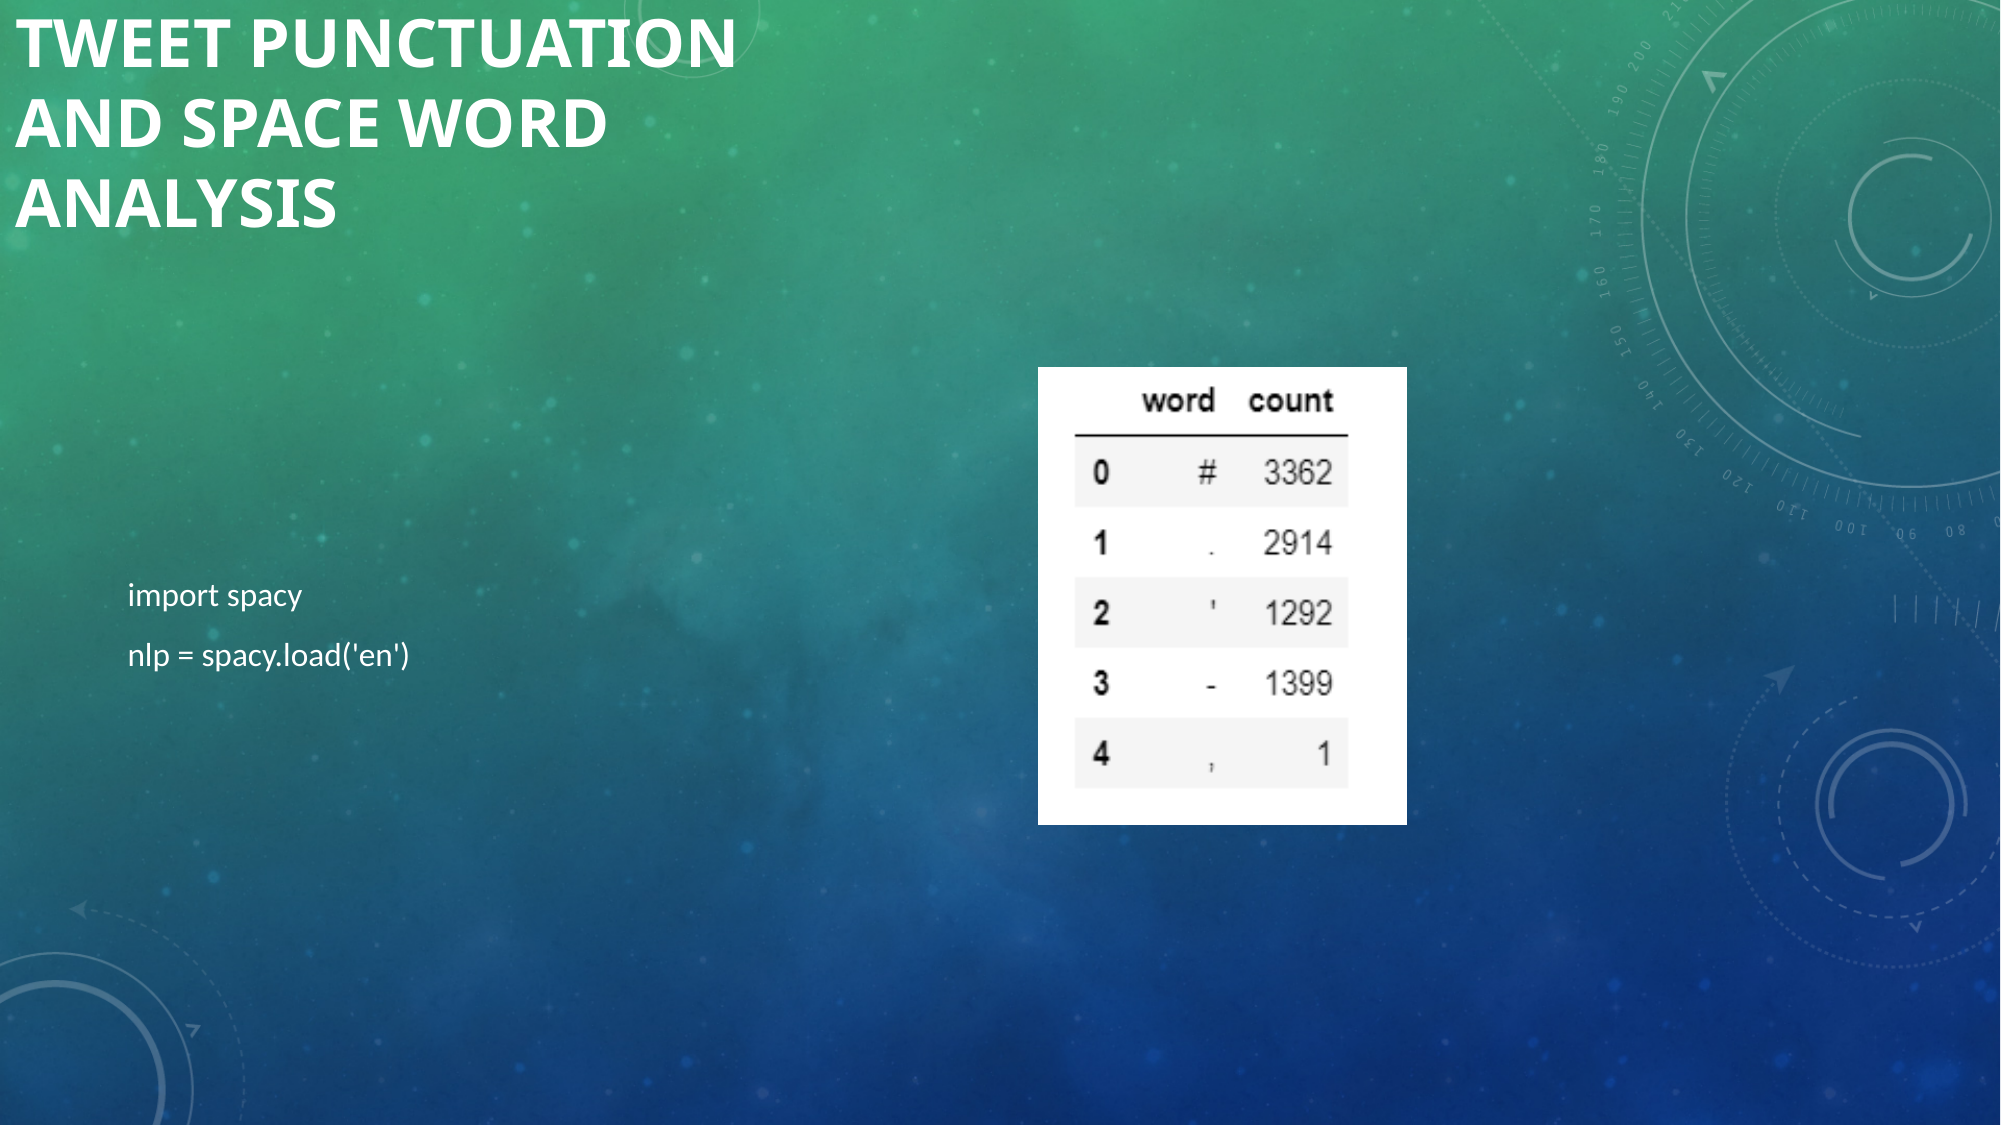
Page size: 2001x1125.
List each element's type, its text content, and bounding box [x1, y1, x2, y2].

list import spacy nlp = spacy.load('en') [112, 565, 717, 866]
title Tweet Punctuation and space word analysis [0, 23, 763, 249]
picture [0, 0, 2001, 1125]
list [1038, 366, 1407, 826]
